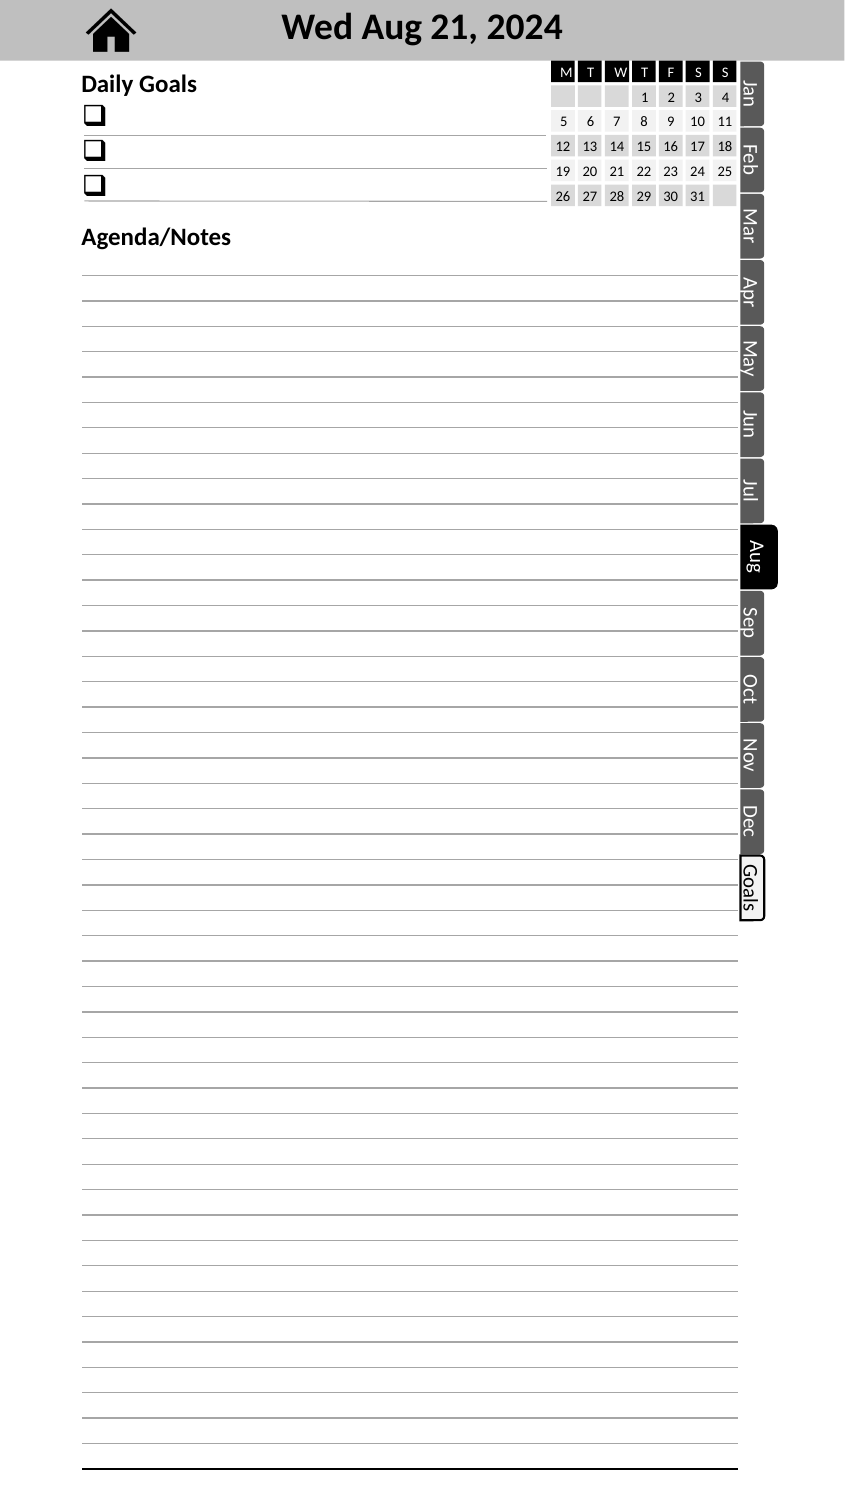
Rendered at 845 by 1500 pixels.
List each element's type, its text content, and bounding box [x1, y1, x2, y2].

list Wed Aug 21, 2024 [190, 0, 655, 61]
picture [82, 1, 140, 59]
